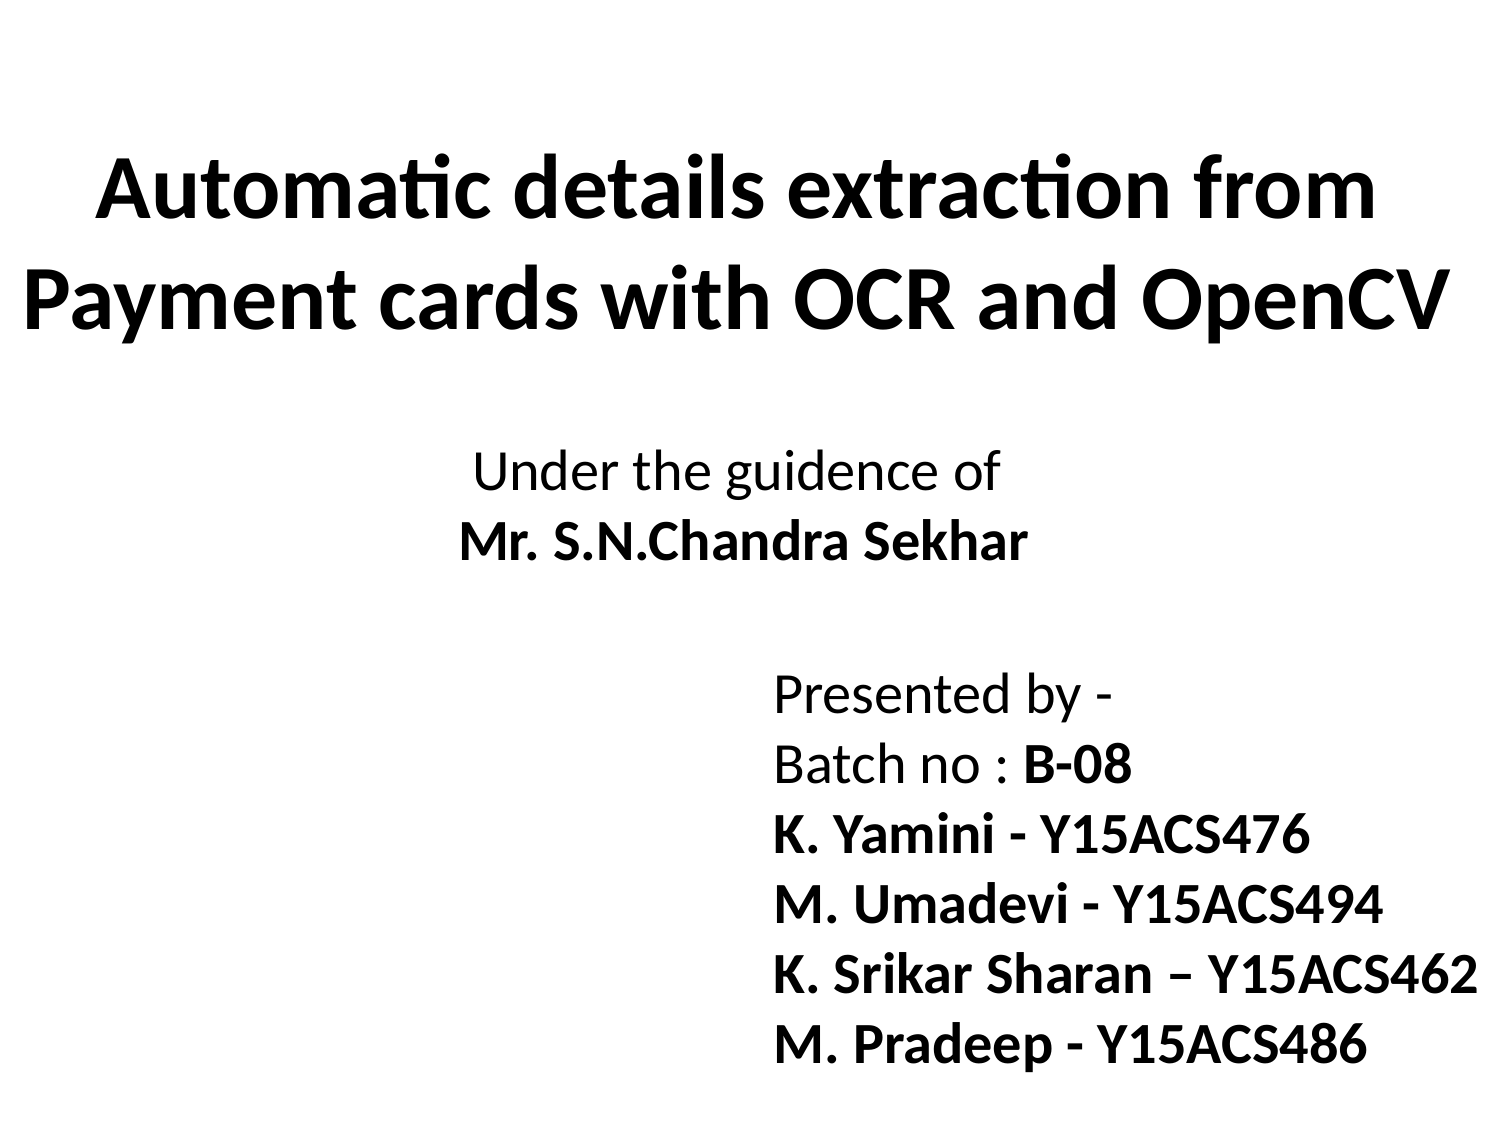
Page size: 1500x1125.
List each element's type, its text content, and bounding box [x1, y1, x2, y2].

text_box Presented by - Batch no : B-08 K. Yamini - Y15ACS476 M. Umadevi - Y15ACS494 K. Srikar Sharan – Y15ACS462 M. Pradeep - Y15ACS486 [758, 647, 1495, 1125]
subtitle Under the guidence of Mr. S.N.Chandra Sekhar [249, 474, 1238, 588]
title Automatic details extraction from Payment cards with OCR and OpenCV [0, 0, 1475, 363]
